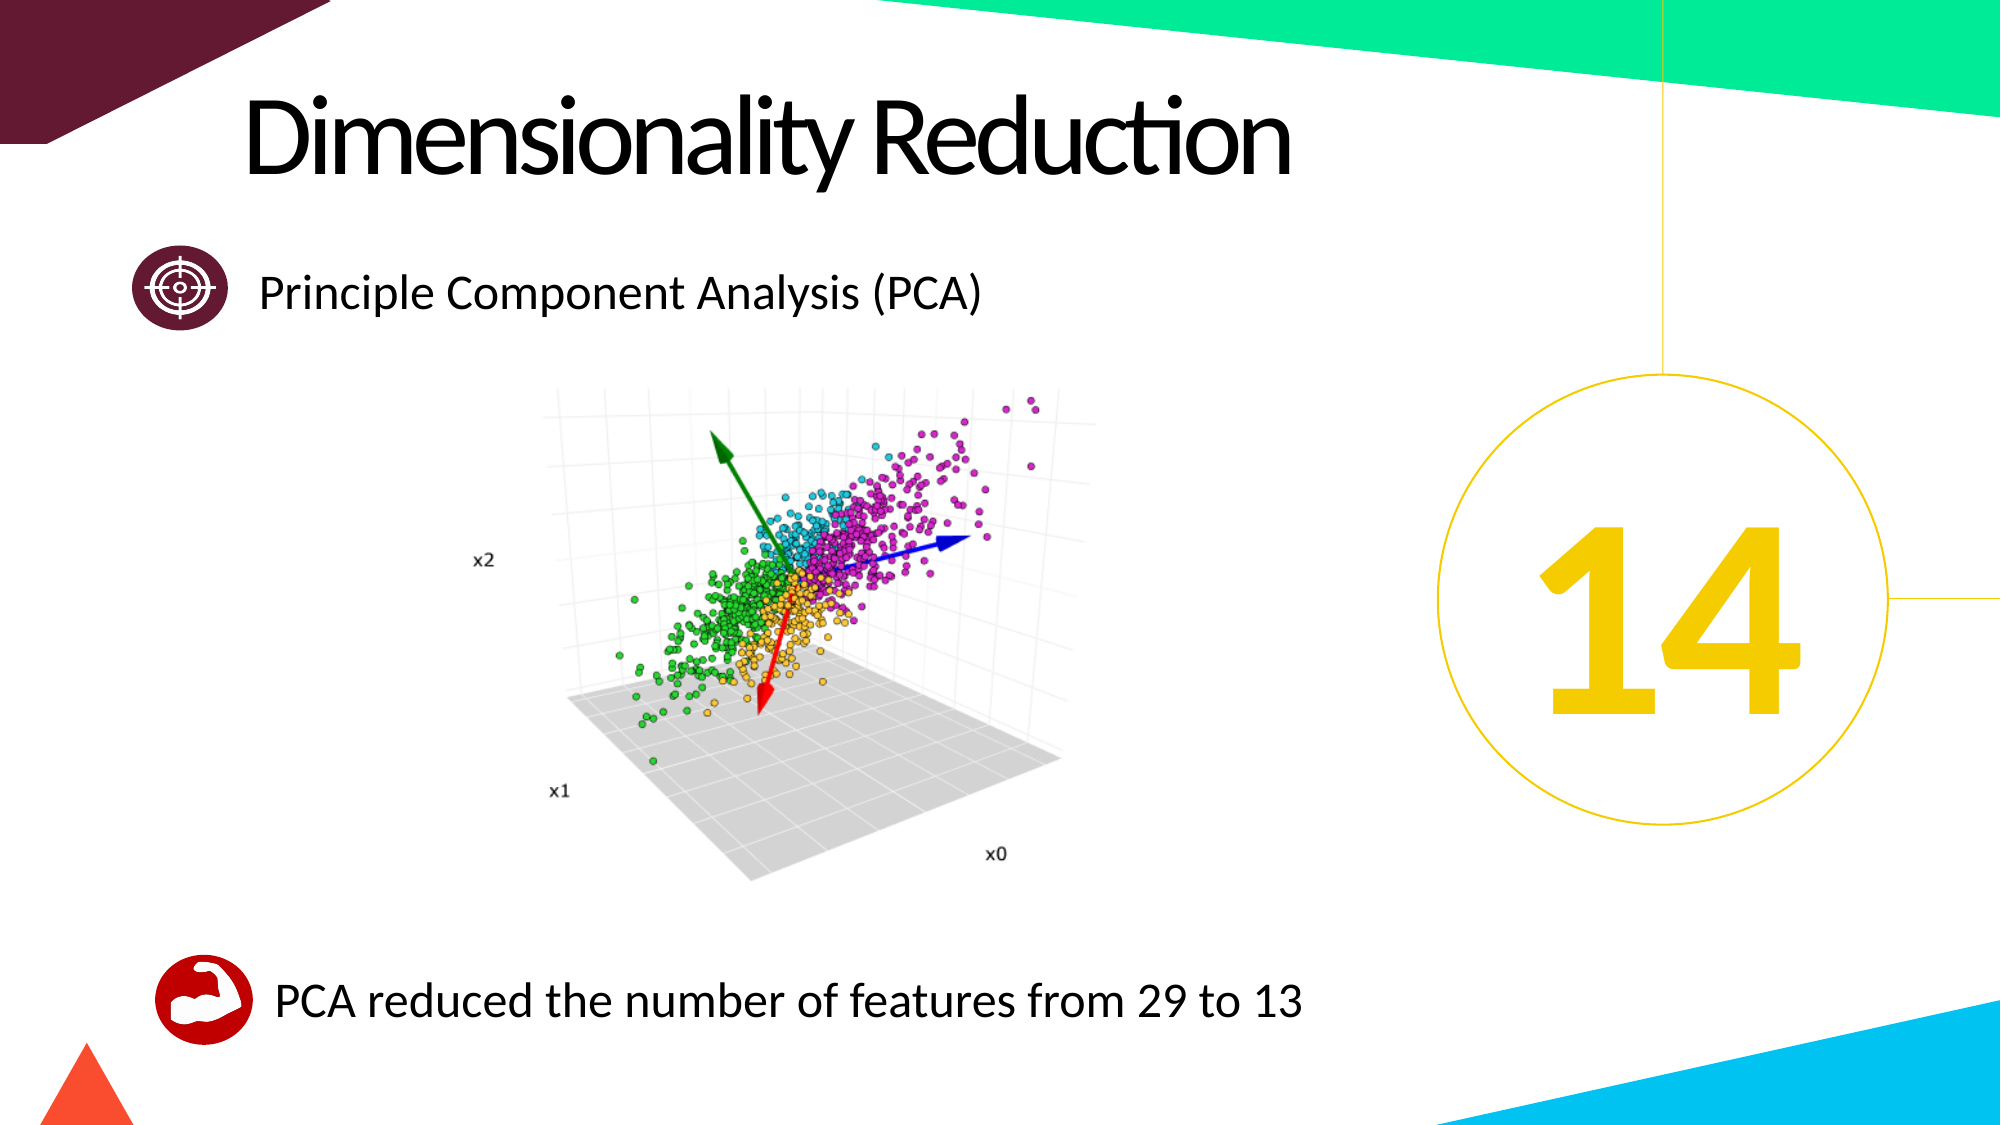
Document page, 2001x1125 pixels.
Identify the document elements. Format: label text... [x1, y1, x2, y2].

text_box [875, 0, 1662, 84]
text_box [1664, 0, 2000, 119]
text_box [155, 954, 1385, 1045]
text_box [0, 0, 334, 145]
text_box Dimensionality Reduction [205, 52, 1335, 205]
picture [401, 342, 1168, 913]
text_box [38, 1040, 135, 1125]
text_box [1435, 999, 2000, 1125]
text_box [131, 245, 1120, 331]
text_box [1437, 374, 1888, 825]
